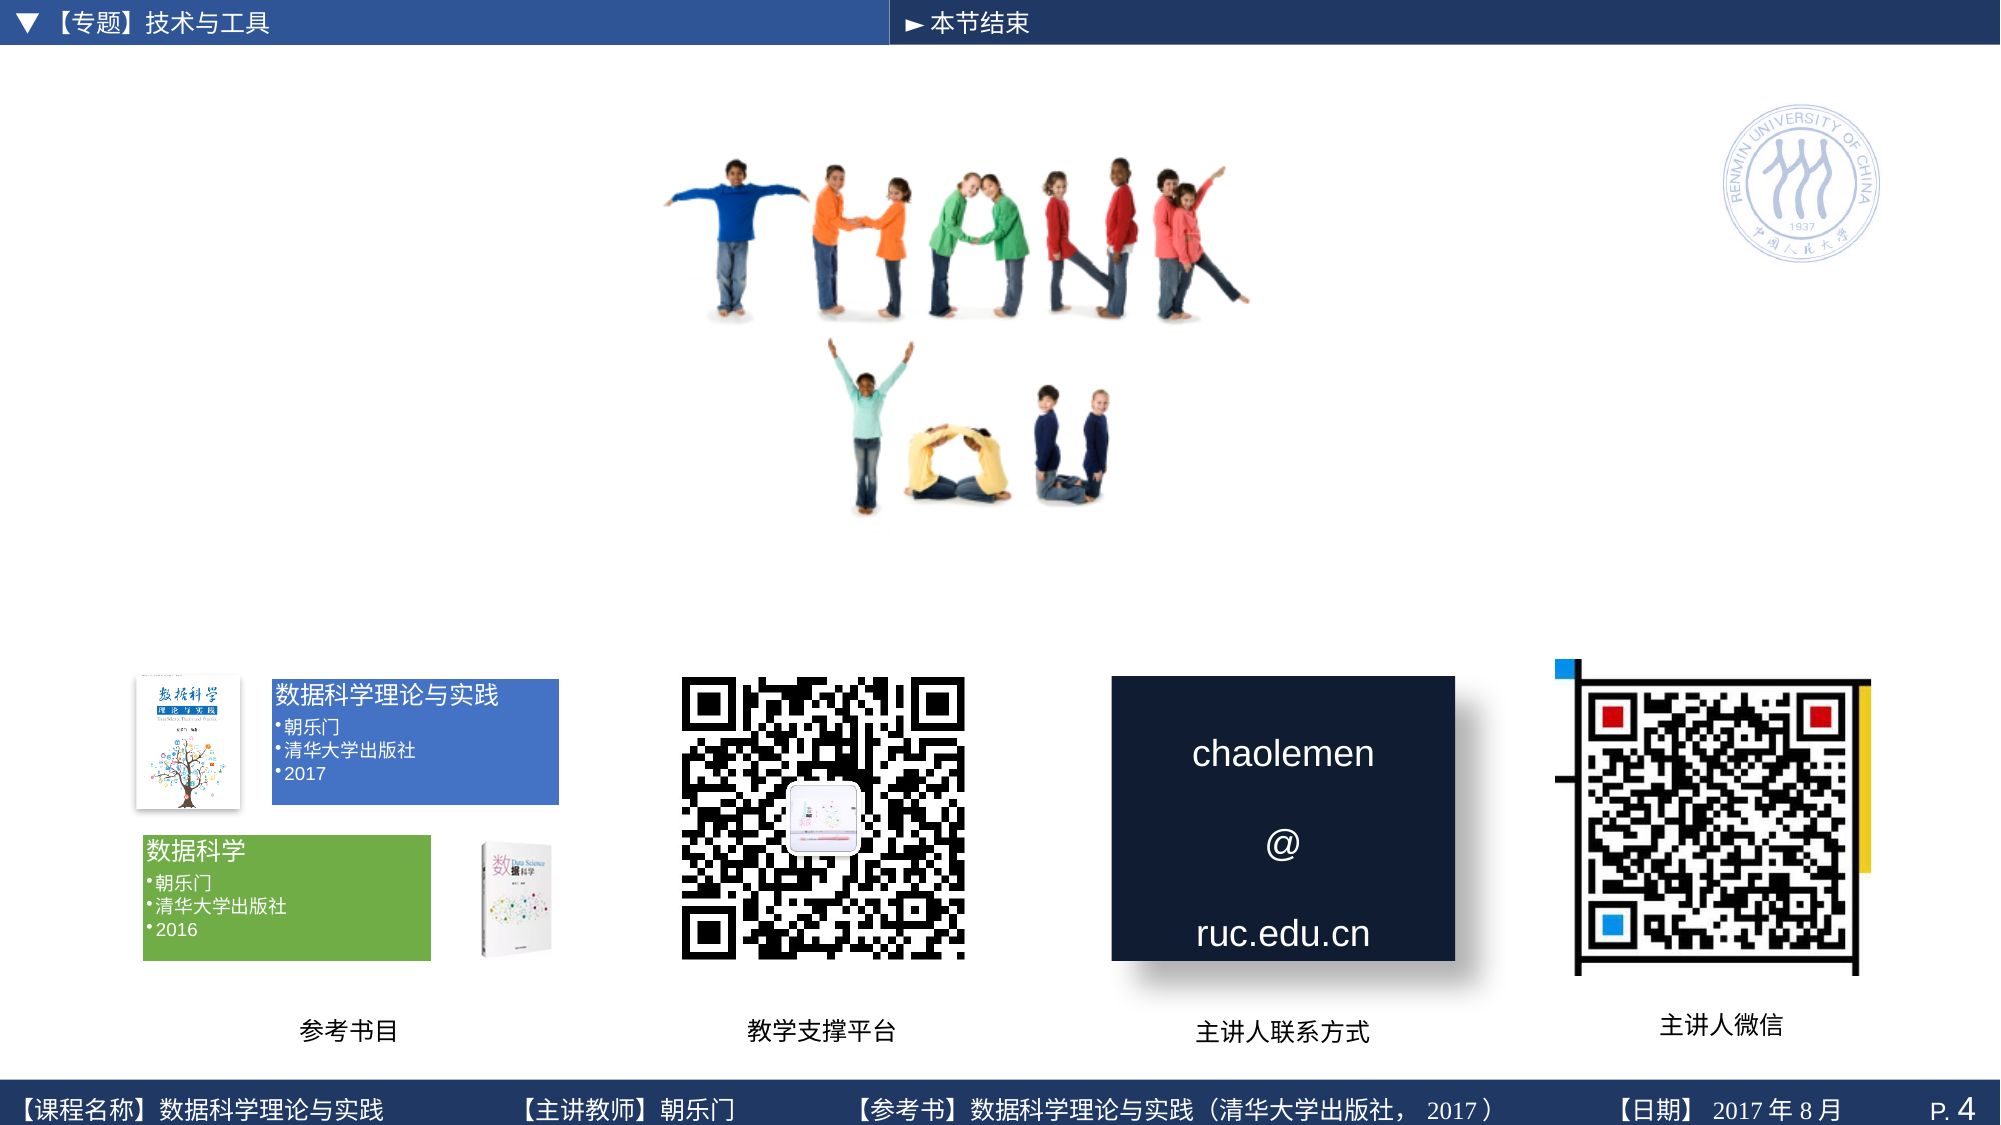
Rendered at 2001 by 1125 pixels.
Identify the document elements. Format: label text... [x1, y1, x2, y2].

text_box 教学支撑平台 [659, 1008, 987, 1053]
text_box 主讲人联系方式 [1154, 1009, 1413, 1055]
title [64, 64, 1828, 200]
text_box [129, 640, 571, 1000]
text_box 主讲人微信 [1592, 1002, 1852, 1047]
picture [659, 654, 987, 982]
text_box chaolemen @ ruc.edu.cn [1108, 672, 1459, 965]
list ▼【专题】技术与工具 [0, 0, 725, 43]
text_box 参考书目 [220, 1008, 480, 1053]
list ►本节结束 [890, 0, 1249, 43]
picture [1555, 659, 1872, 976]
picture [633, 113, 1284, 550]
